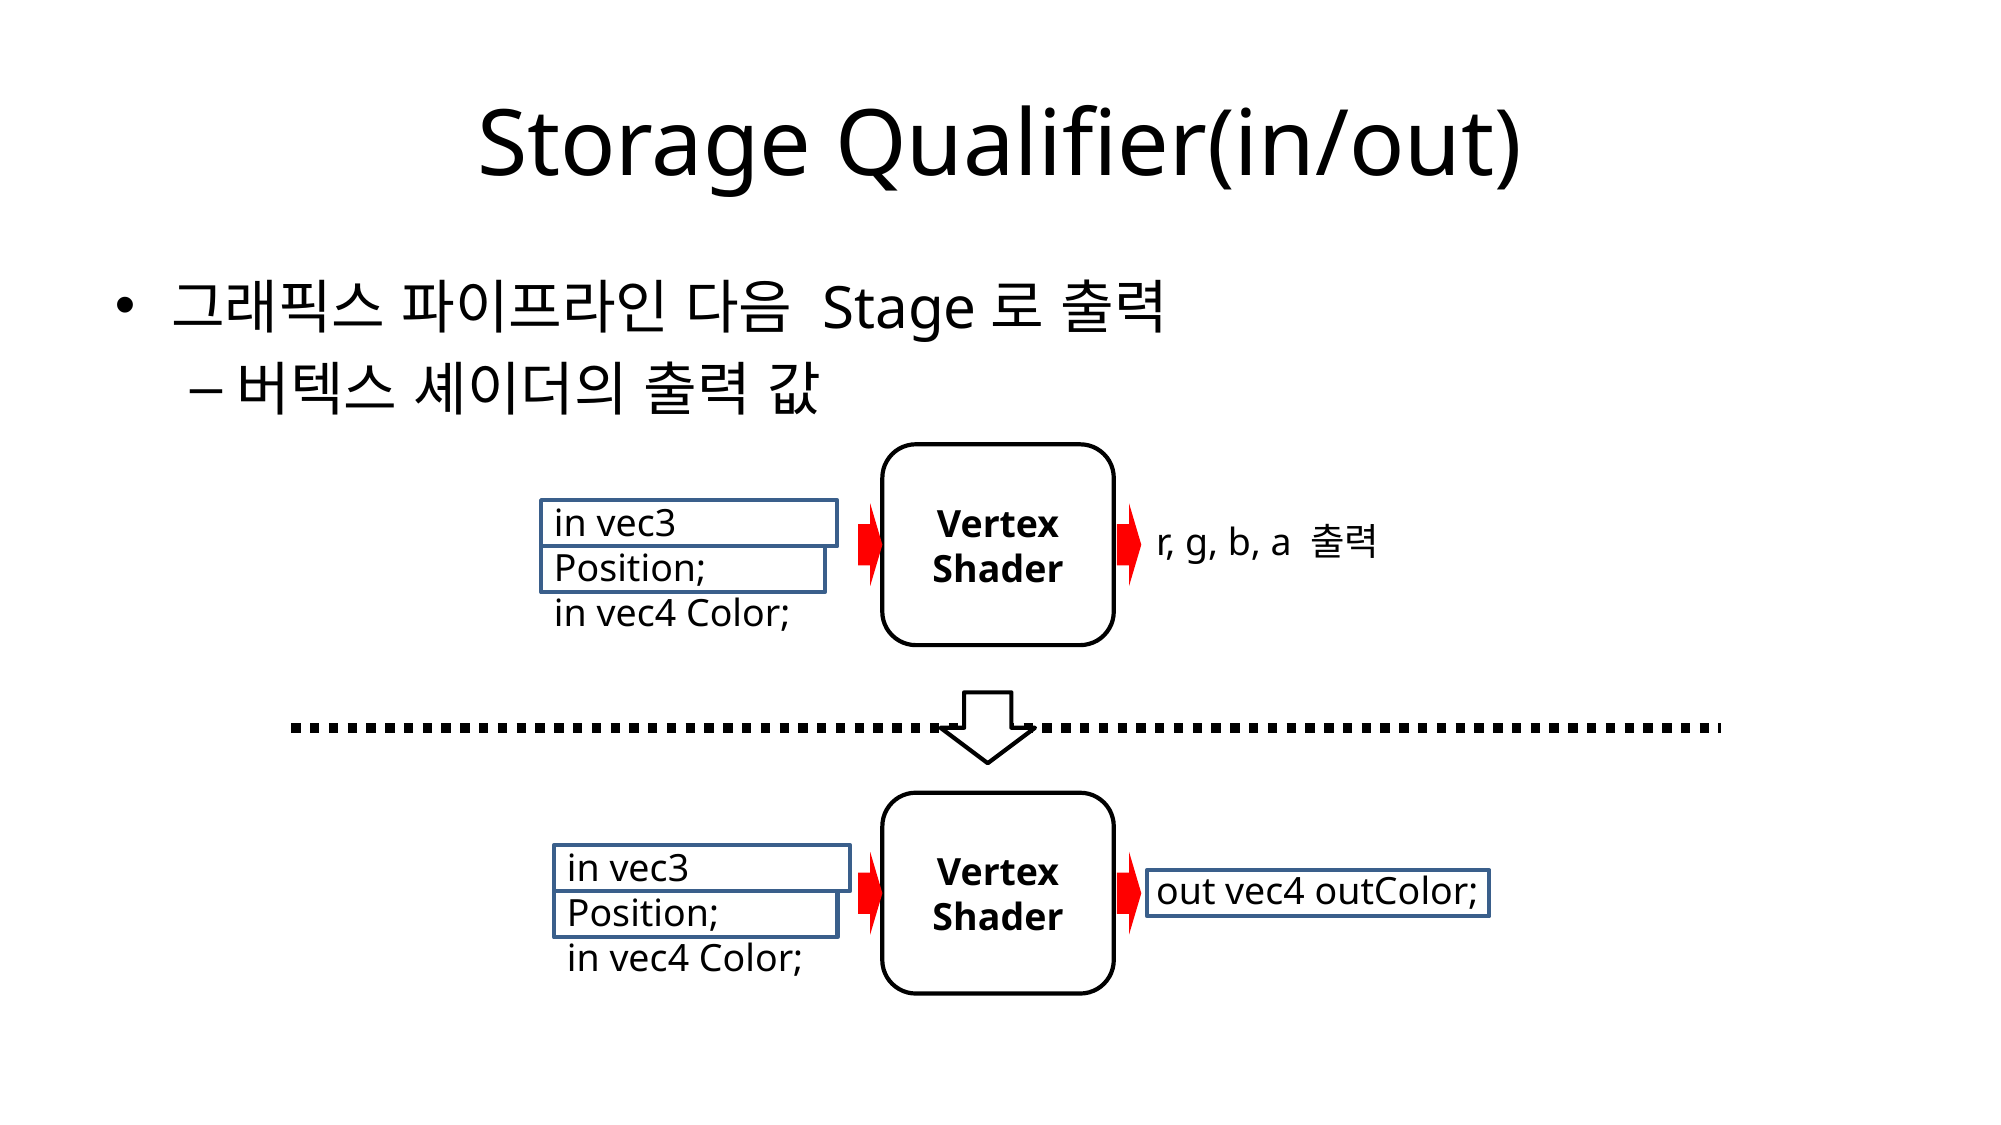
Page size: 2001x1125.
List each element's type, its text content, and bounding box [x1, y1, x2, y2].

list 그래픽스 파이프라인 다음 Stage로 출력 버텍스 셰이더의 출력 값 [99, 262, 1900, 1005]
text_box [857, 444, 1142, 646]
text_box [1146, 868, 1491, 918]
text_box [551, 836, 861, 943]
text_box [938, 690, 1037, 727]
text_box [857, 792, 1142, 994]
text_box r, g, b, a 출력 [1146, 510, 1461, 571]
title Storage Qualifier(in/out) [99, 45, 1900, 233]
text_box [949, 737, 1027, 765]
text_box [538, 491, 848, 598]
text_box out vec4 outColor; [1146, 859, 1521, 920]
